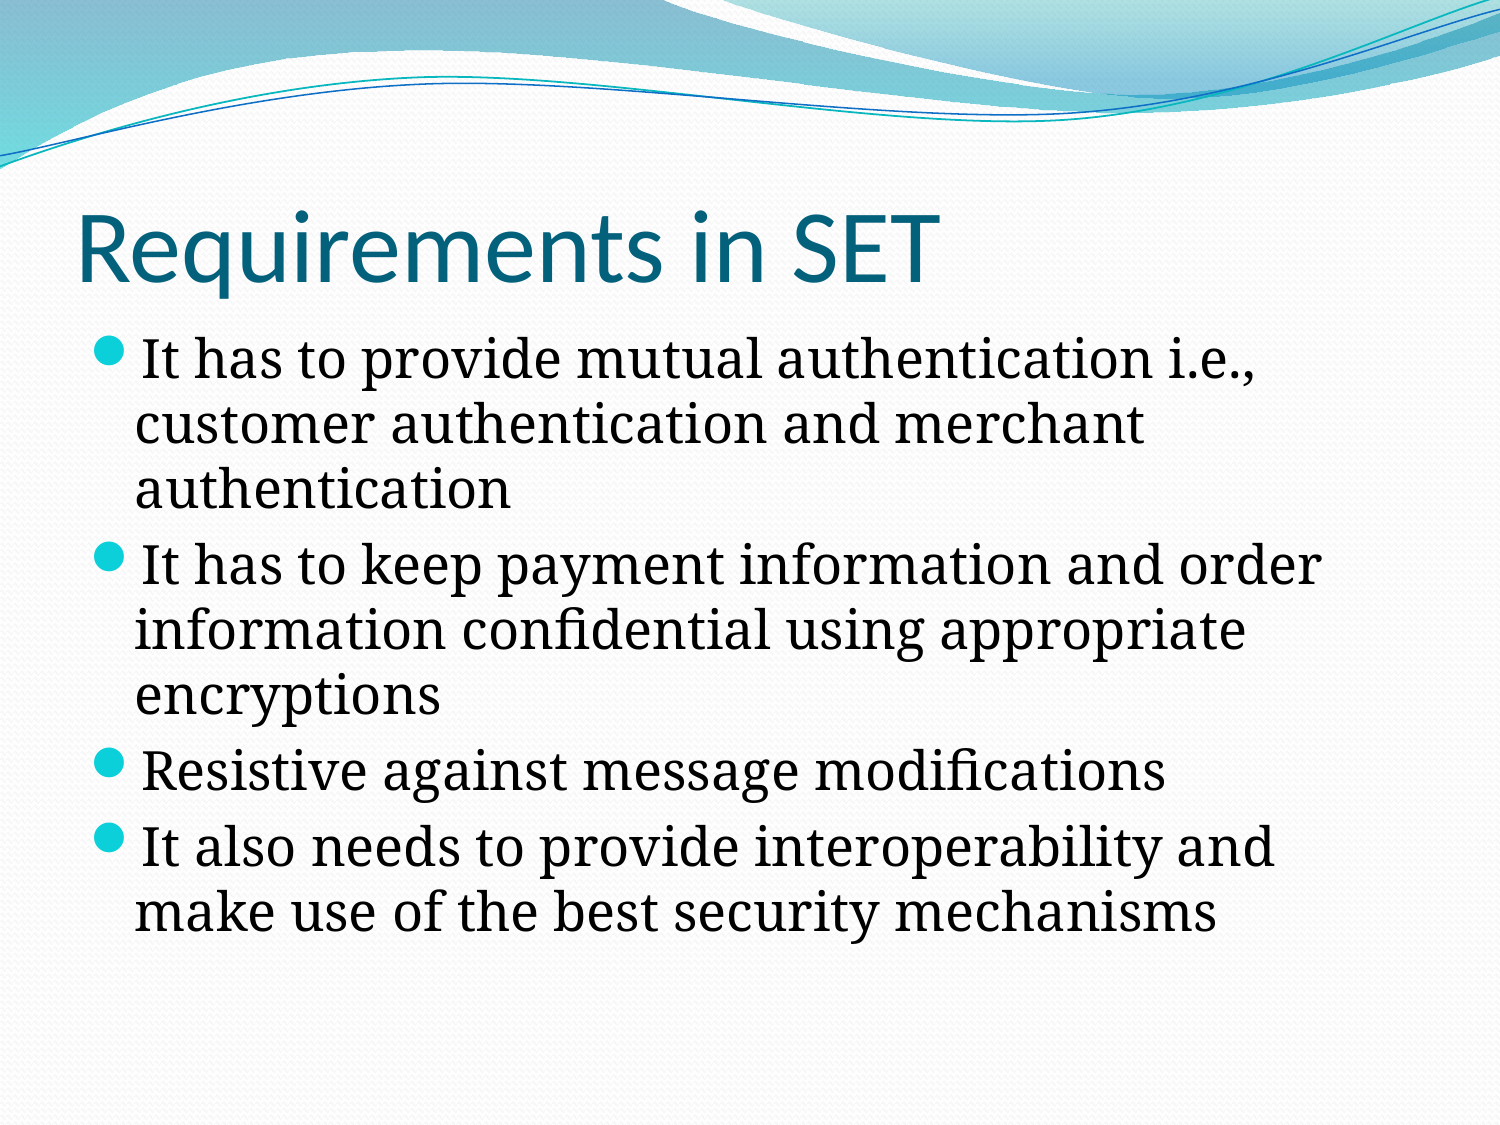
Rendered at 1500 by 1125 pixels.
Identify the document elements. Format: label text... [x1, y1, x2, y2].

title Requirements in SET [75, 115, 1425, 303]
list It has to provide mutual authentication i.e., customer authentication and merchant authentication It has to keep payment information and order information confidential using appropriate encryptions Resistive against message modifications It also needs to provide interoperability and make use of the best security mechanisms [75, 317, 1425, 1038]
